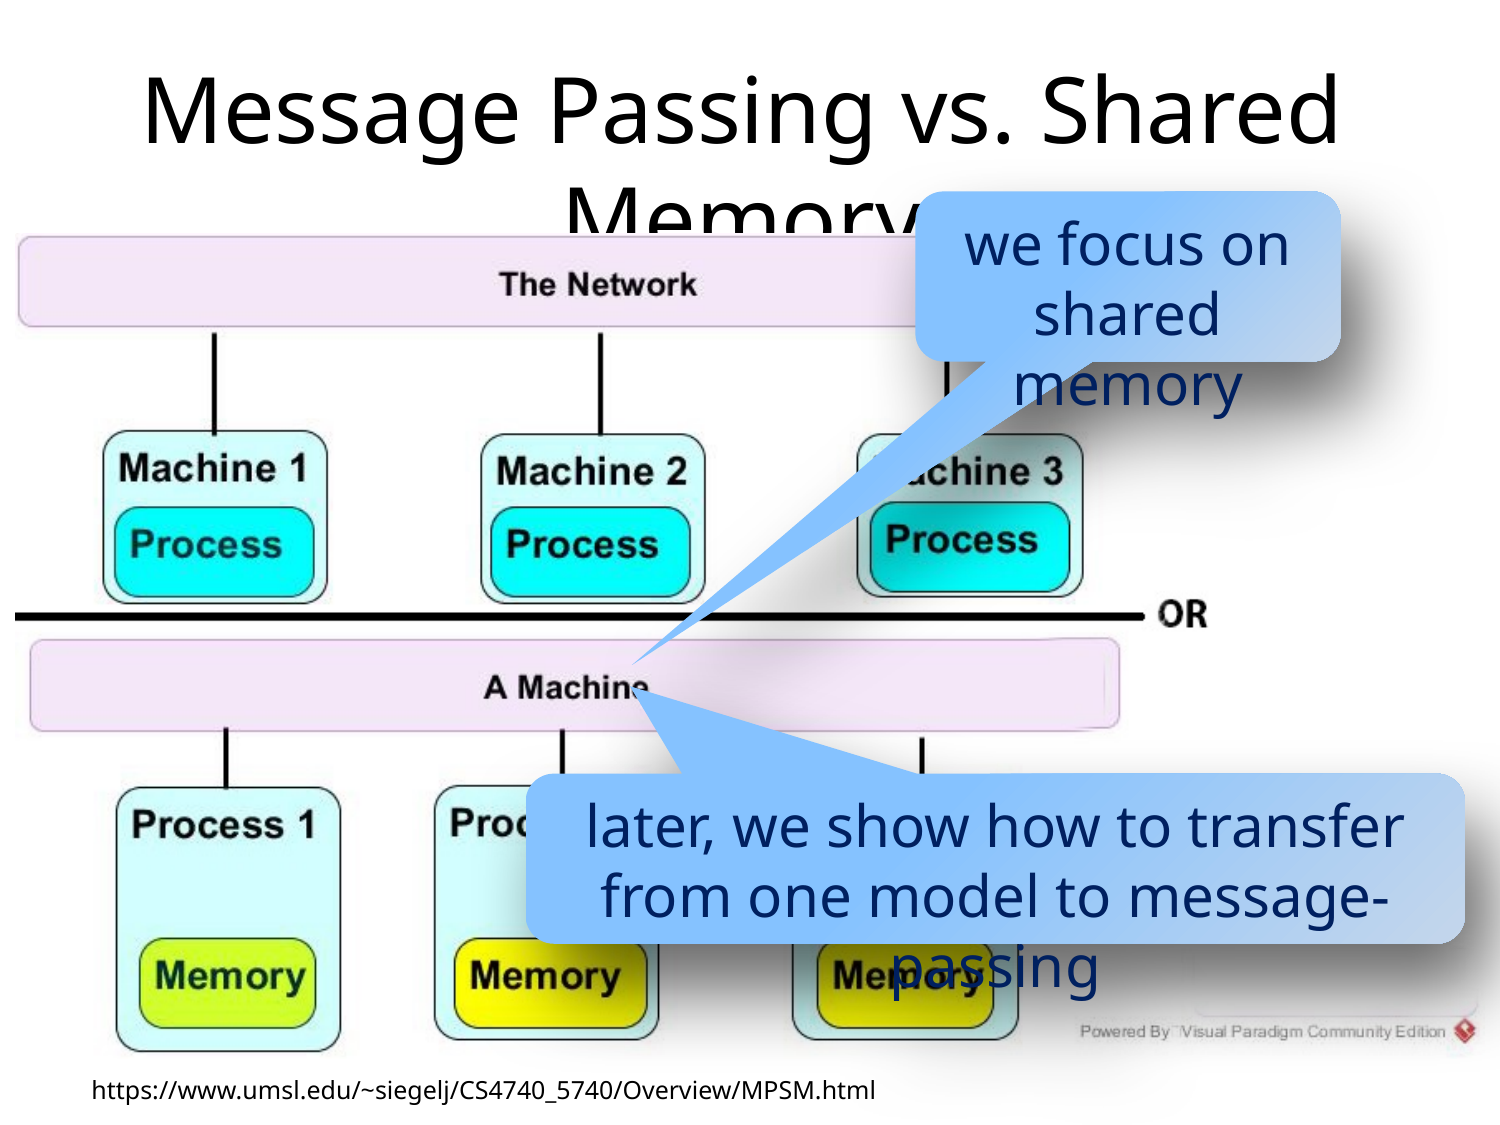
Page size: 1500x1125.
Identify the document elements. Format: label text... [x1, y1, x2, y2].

text_box https://www.umsl.edu/~siegelj/CS4740_5740/Overview/MPSM.html [76, 1067, 1353, 1113]
title Message Passing vs. Shared Memory [41, 67, 1443, 231]
picture [14, 233, 1486, 1059]
text_box we focus on shared memory [915, 191, 1341, 231]
